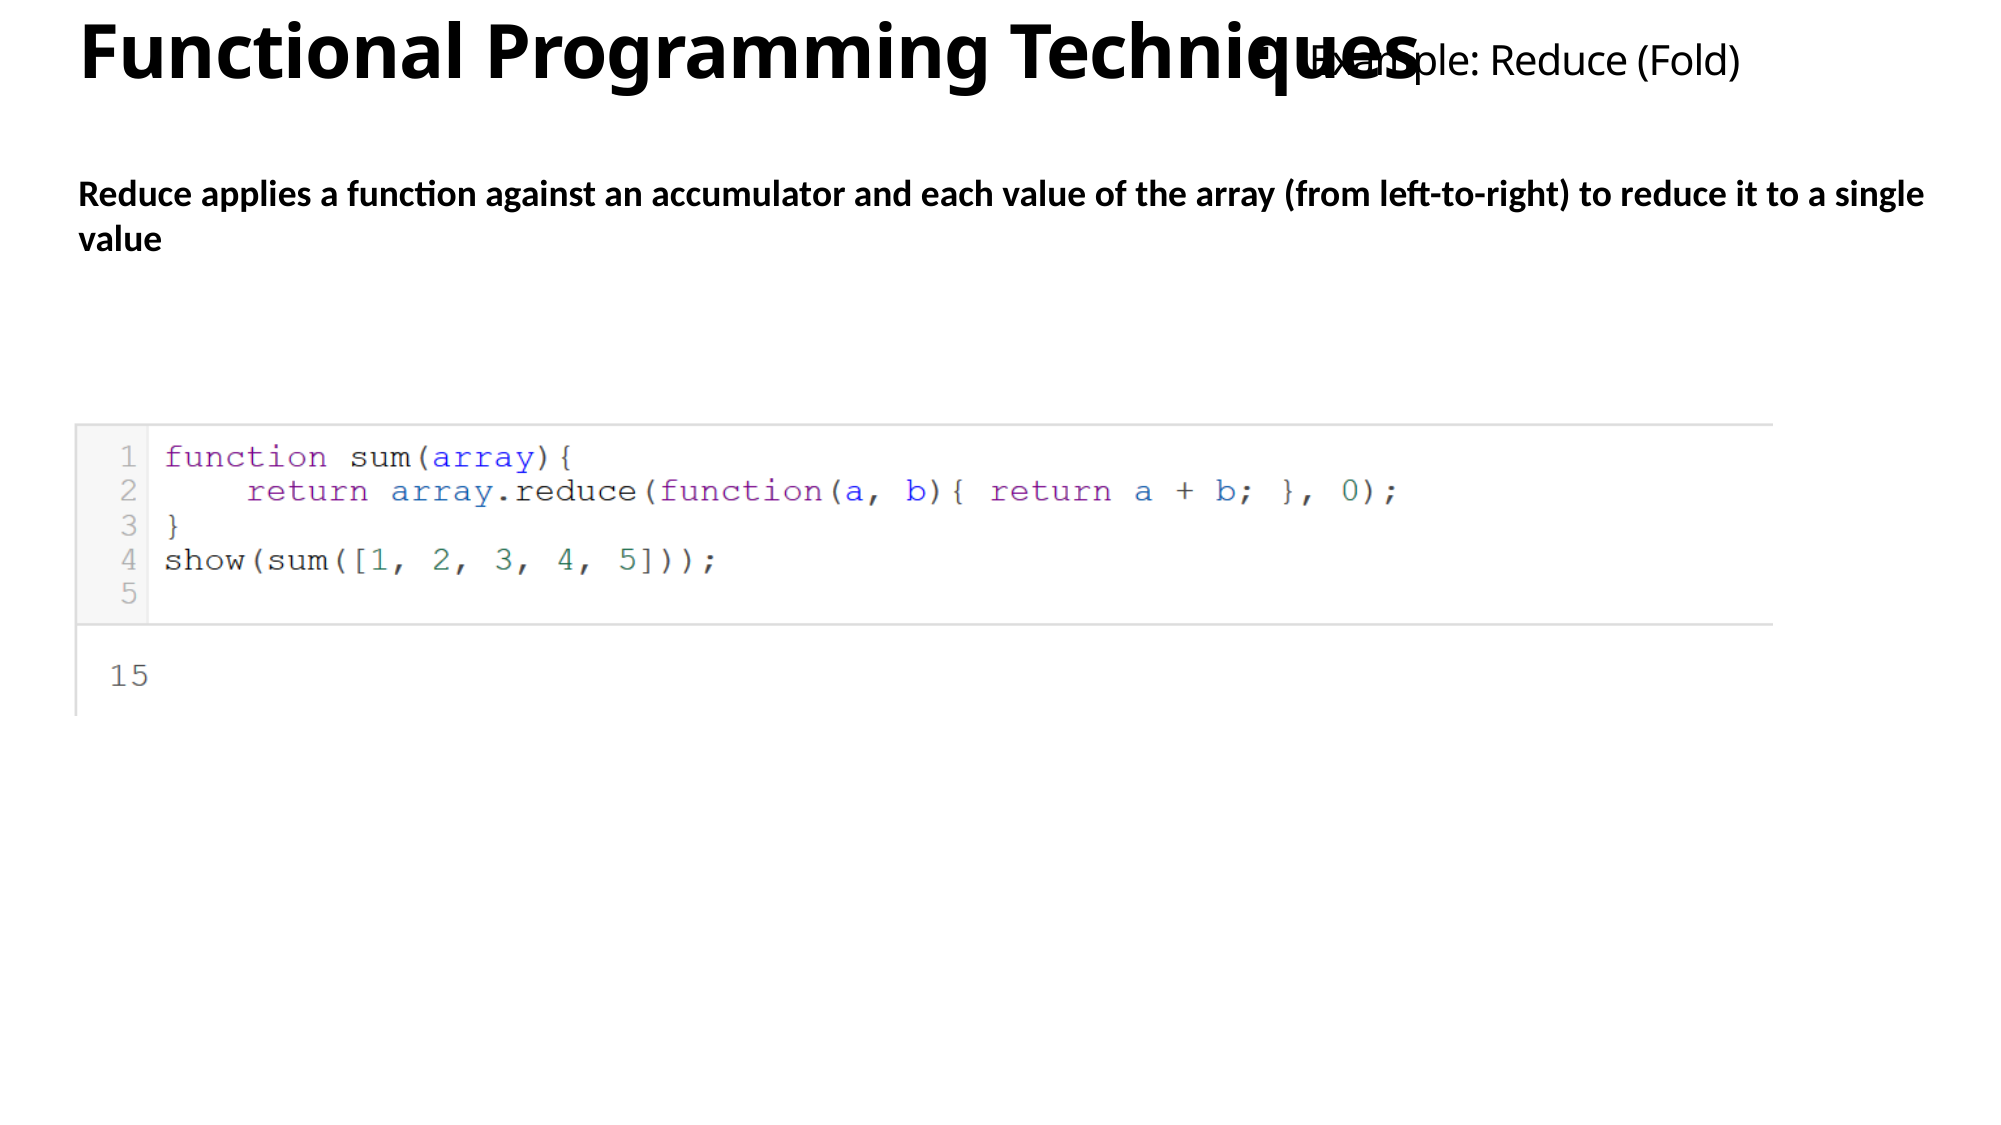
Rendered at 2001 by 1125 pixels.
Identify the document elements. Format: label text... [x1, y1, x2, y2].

text_box Functional Programming Techniques [63, 0, 1654, 102]
text_box Example: Reduce (Fold) [1237, 0, 1847, 92]
picture [63, 400, 1773, 716]
text_box Reduce applies a function against an accumulator and each value of the array (from left-to-right) to reduce it to a single value [63, 161, 1987, 267]
